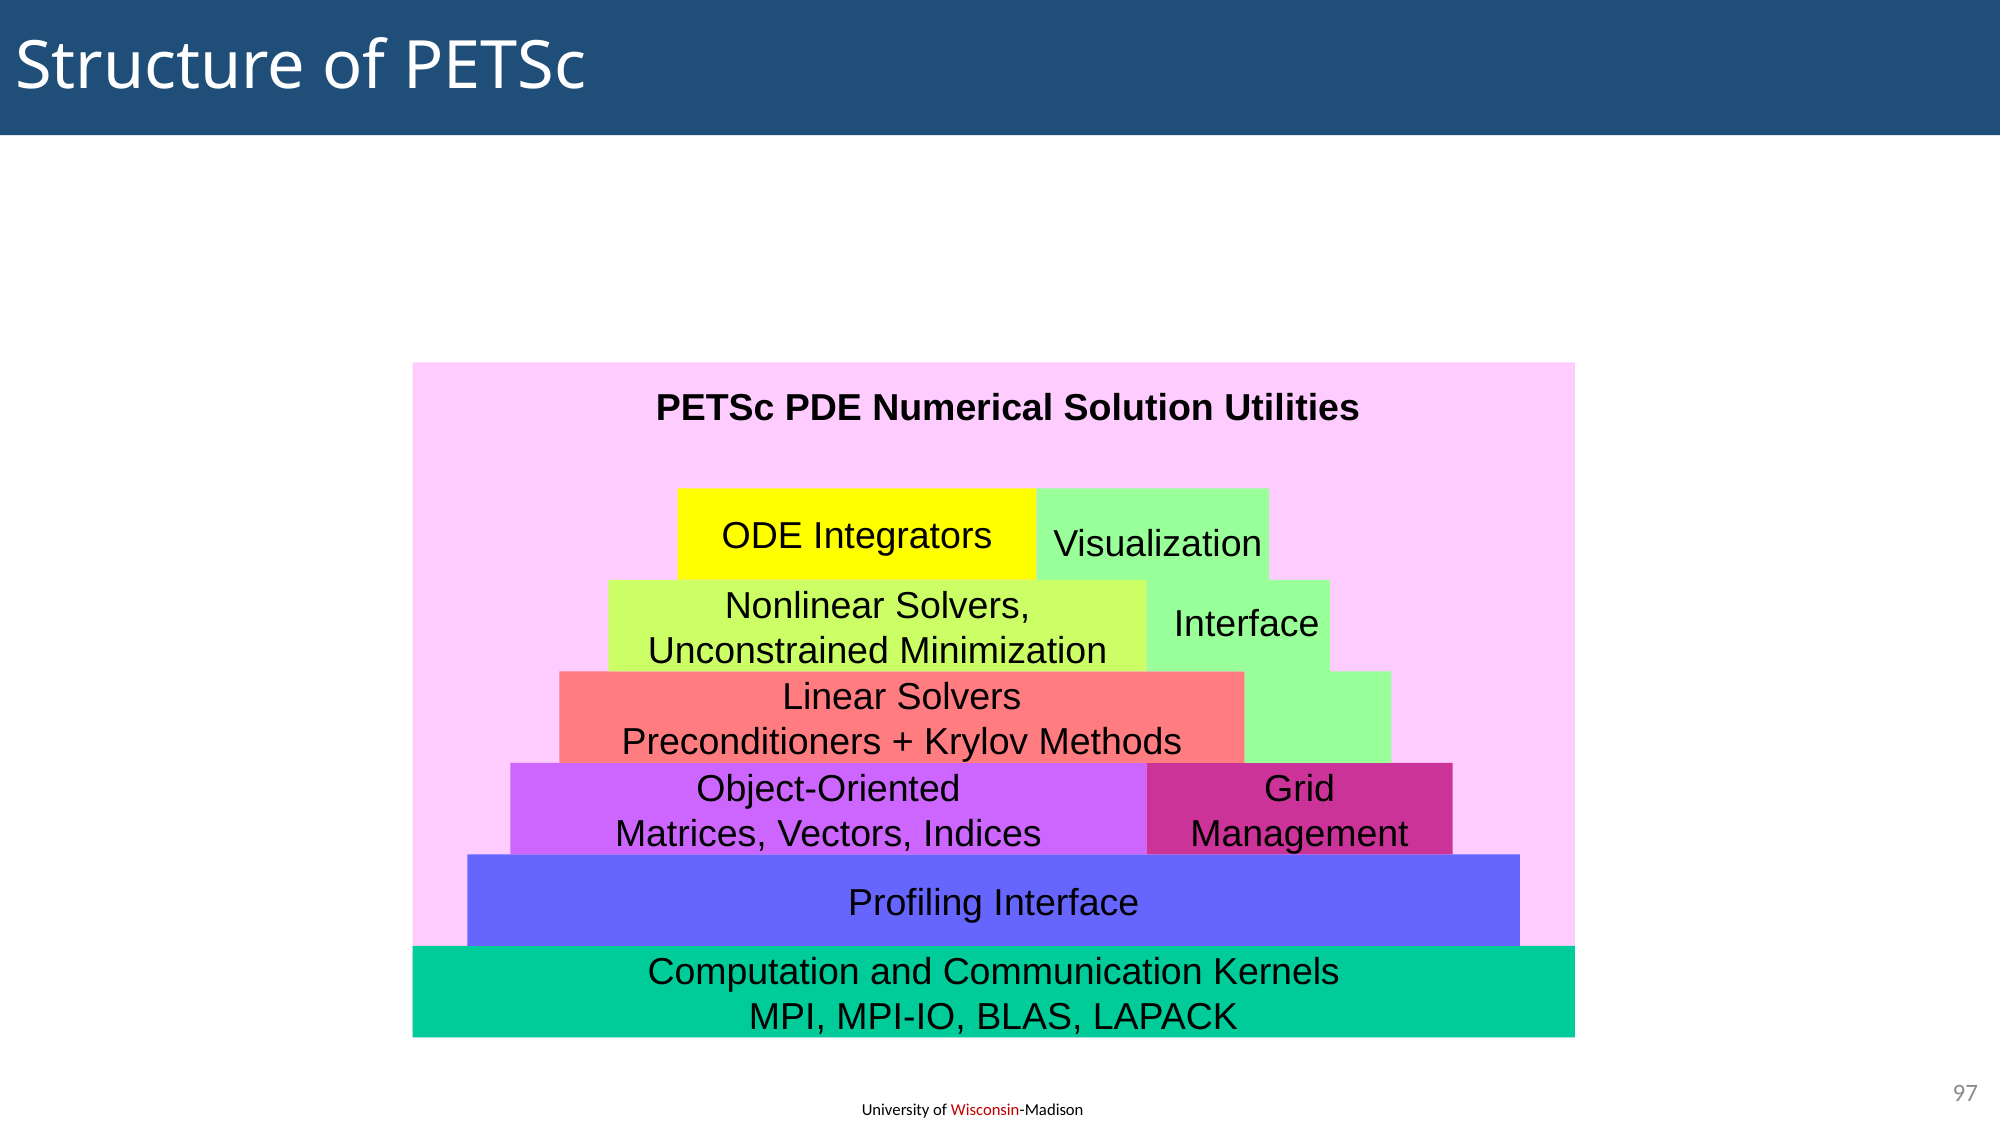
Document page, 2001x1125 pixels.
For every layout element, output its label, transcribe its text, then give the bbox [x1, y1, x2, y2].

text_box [412, 362, 1575, 1038]
slide_number 97 [1879, 1069, 1994, 1114]
title Structure of PETSc [0, 0, 2000, 136]
